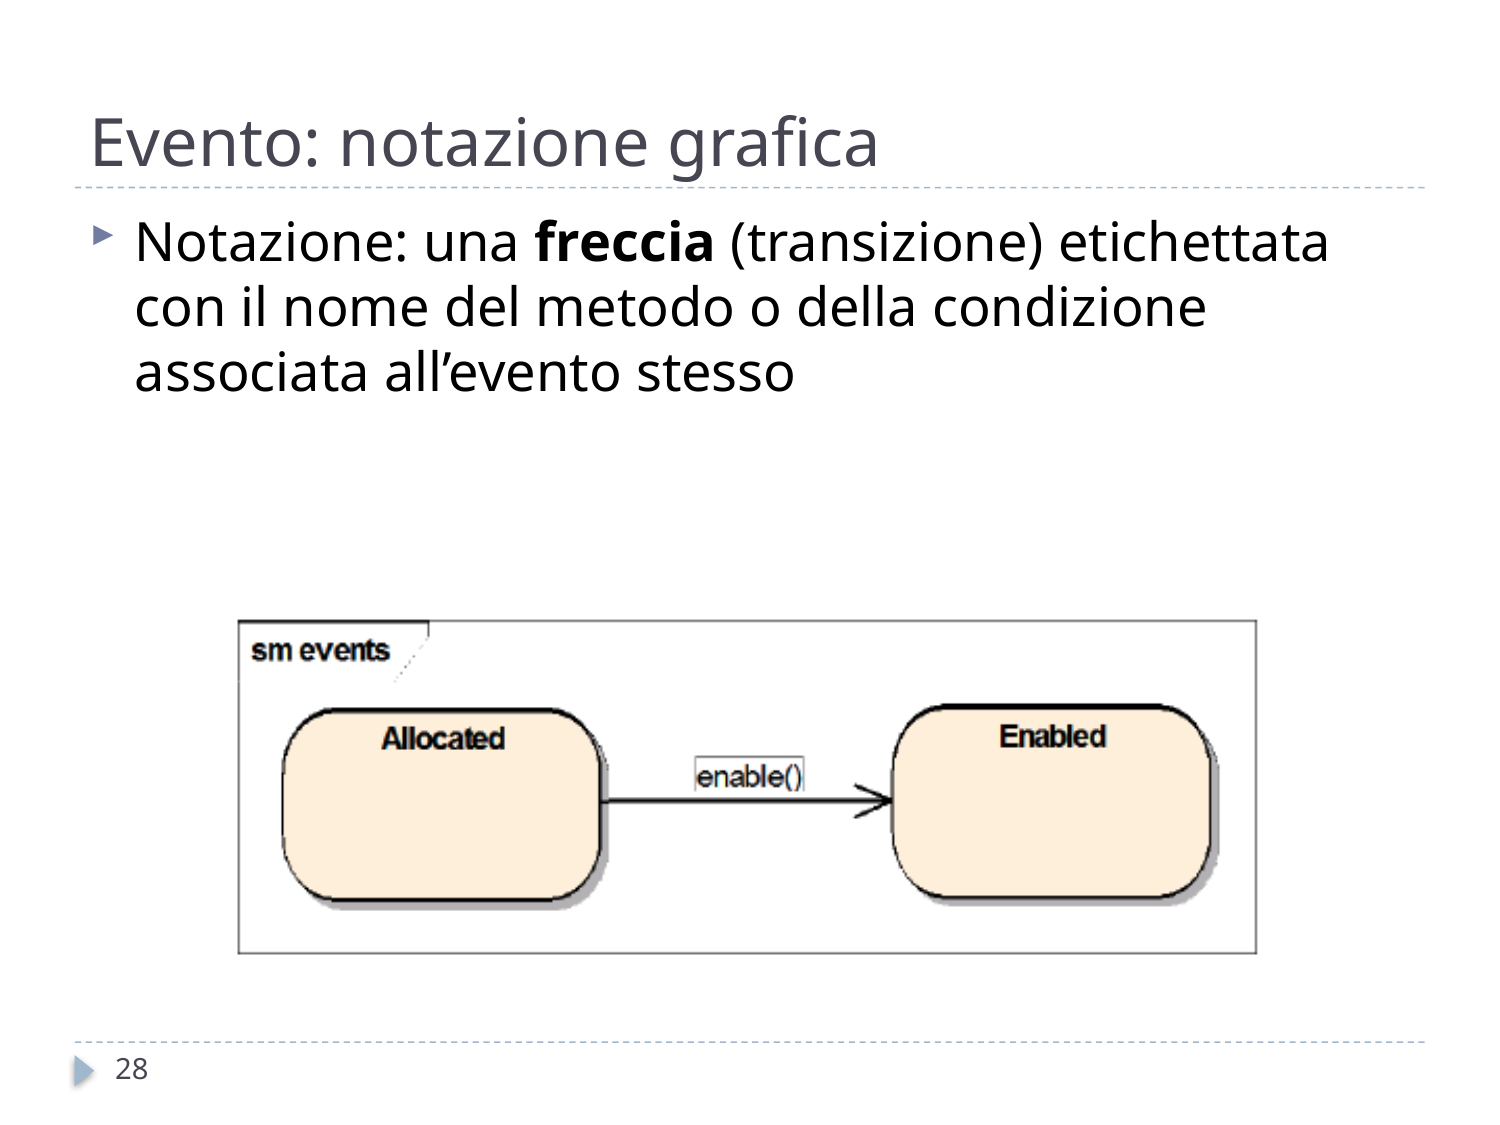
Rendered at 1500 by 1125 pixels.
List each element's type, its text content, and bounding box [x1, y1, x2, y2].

slide_number 28 [100, 1042, 426, 1103]
picture [231, 612, 1268, 957]
title Evento: notazione grafica [75, 24, 1425, 188]
list Notazione: una freccia (transizione) etichettata con il nome del metodo o della condizione associata all’evento stesso [75, 200, 1425, 1010]
